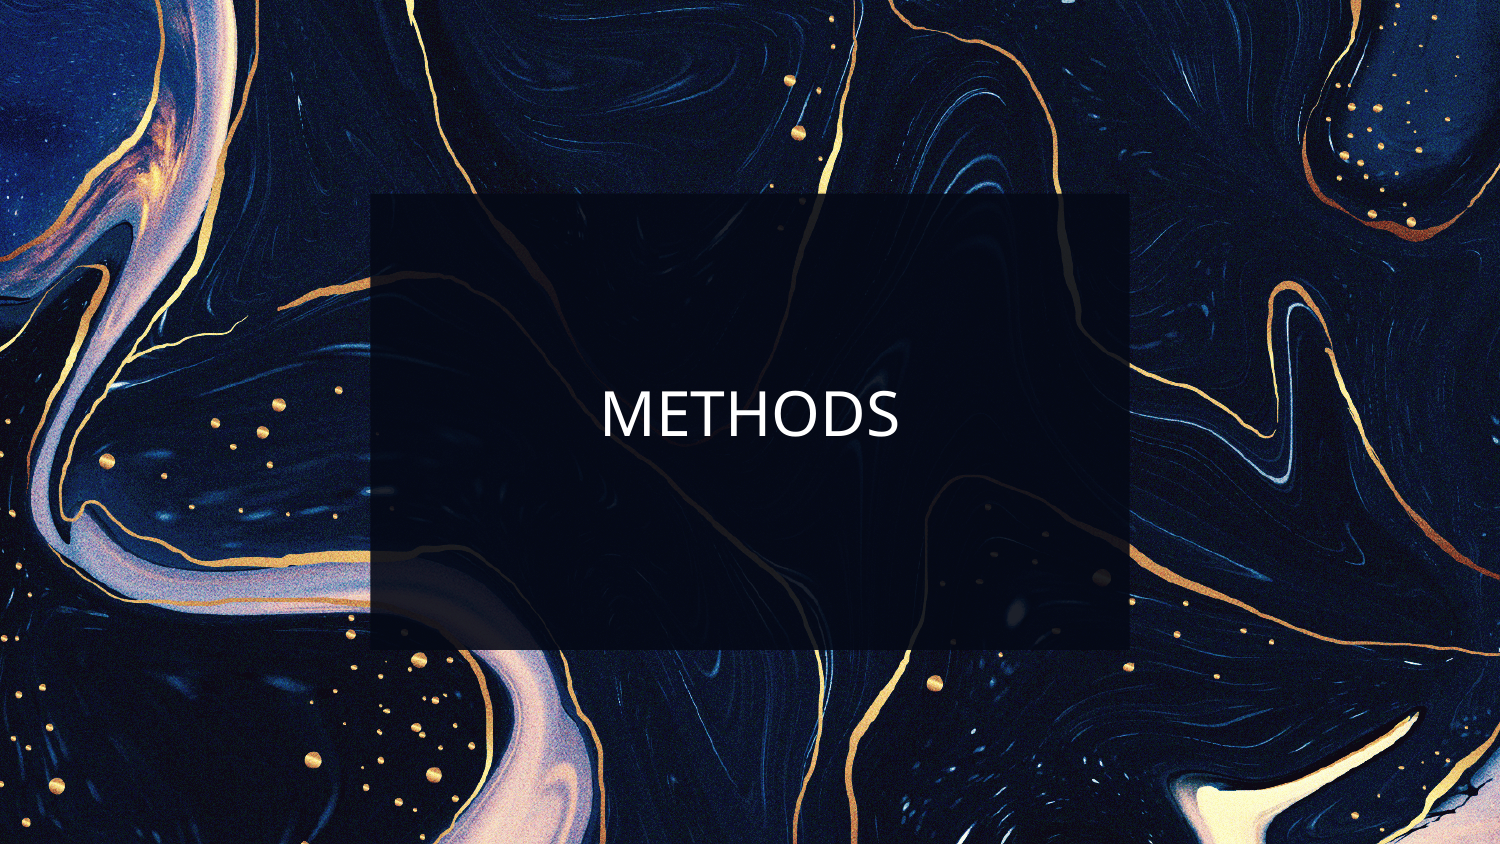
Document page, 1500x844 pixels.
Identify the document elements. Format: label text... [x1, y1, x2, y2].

picture [0, 0, 1500, 844]
text_box METHODS [443, 341, 1057, 455]
